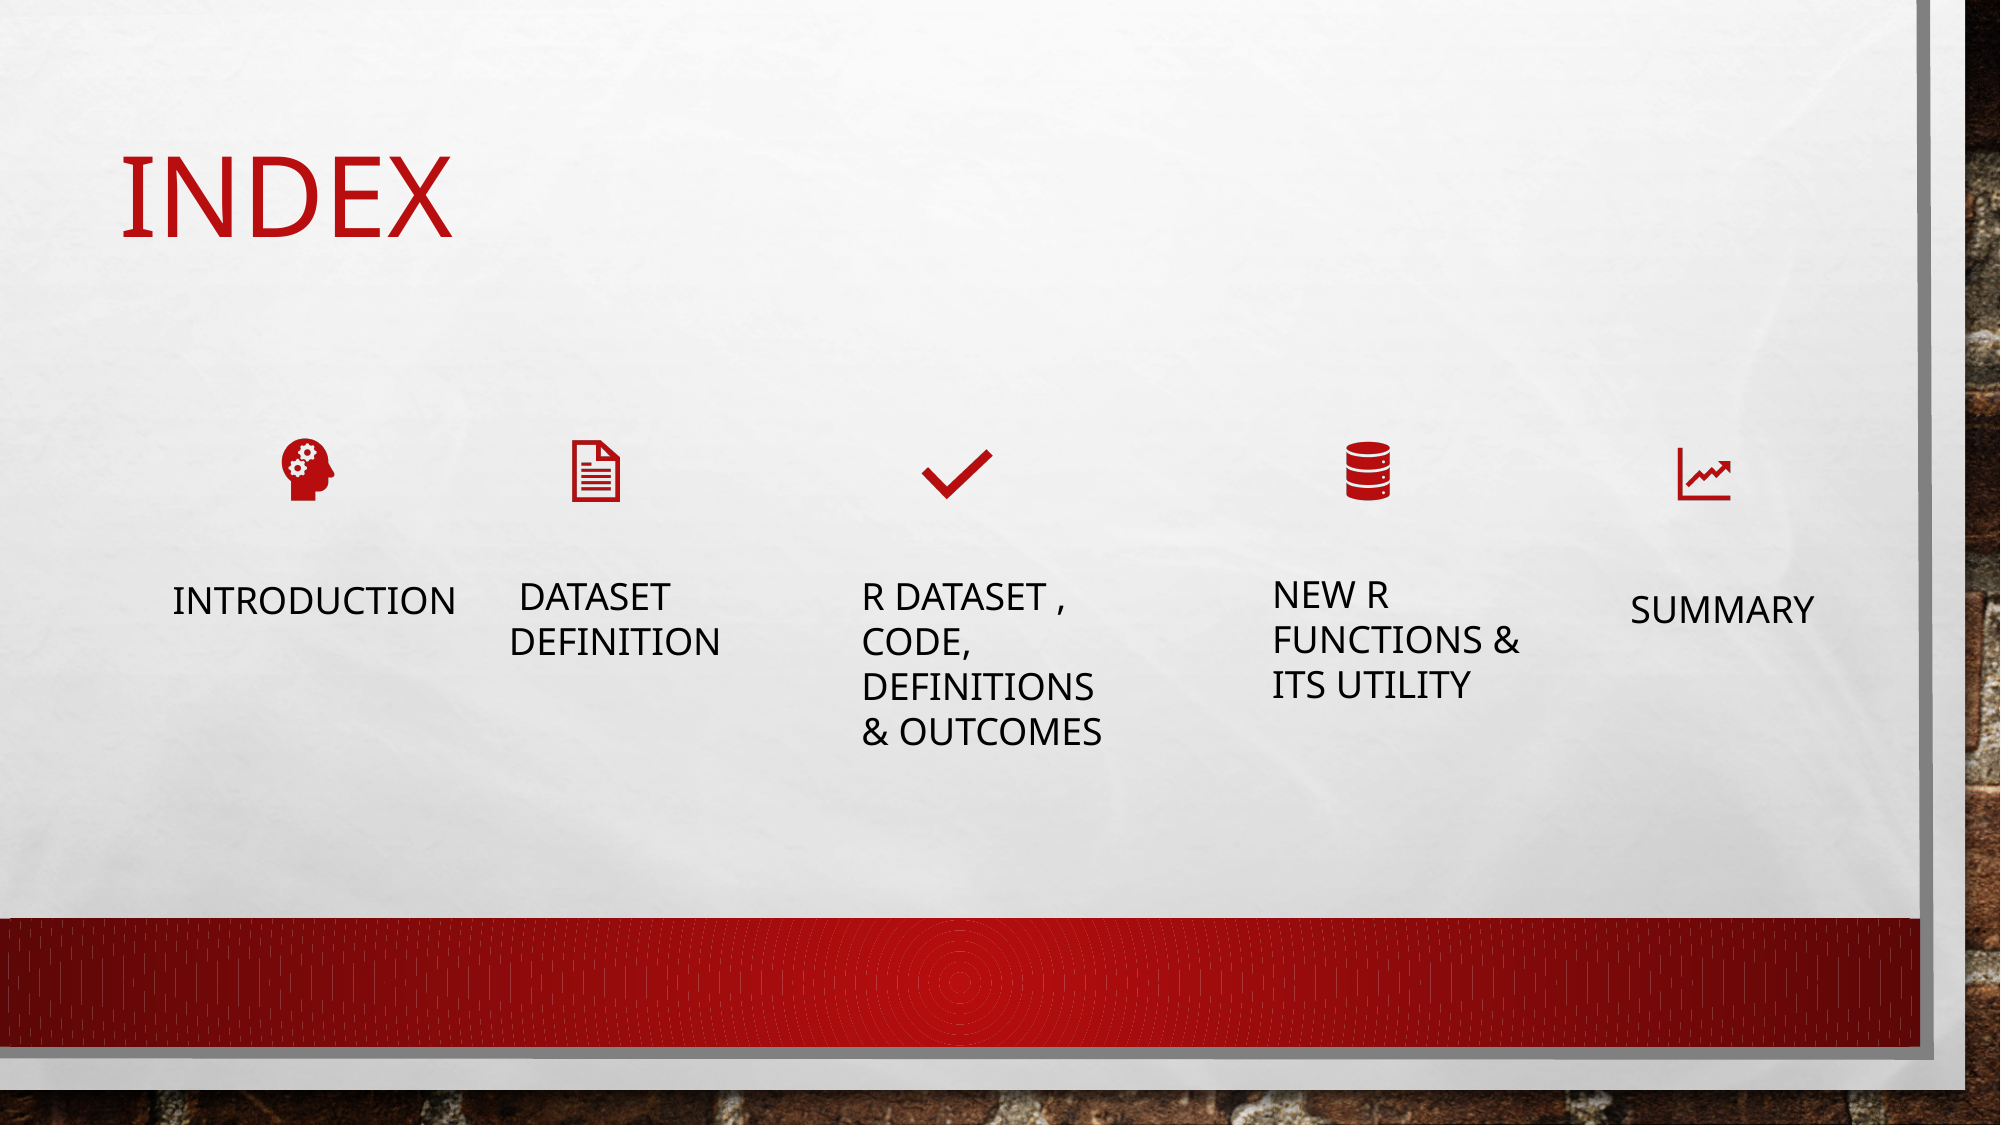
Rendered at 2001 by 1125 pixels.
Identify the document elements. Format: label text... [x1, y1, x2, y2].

text_box INDEX [104, 132, 1810, 272]
text_box DATASET DEFINITION [494, 565, 815, 671]
picture [0, 0, 2000, 1125]
text_box [1330, 433, 1406, 509]
text_box NEW R FUNCTIONS & ITS UTILITY [1257, 563, 1552, 714]
text_box INTRODUCTION [157, 569, 479, 630]
text_box SUMMARY [1615, 579, 1936, 639]
text_box [558, 433, 634, 509]
text_box [270, 433, 346, 509]
text_box [919, 436, 995, 512]
text_box [1666, 436, 1743, 512]
text_box R DATASET , CODE, DEFINITIONS & OUTCOMES [846, 565, 1141, 761]
